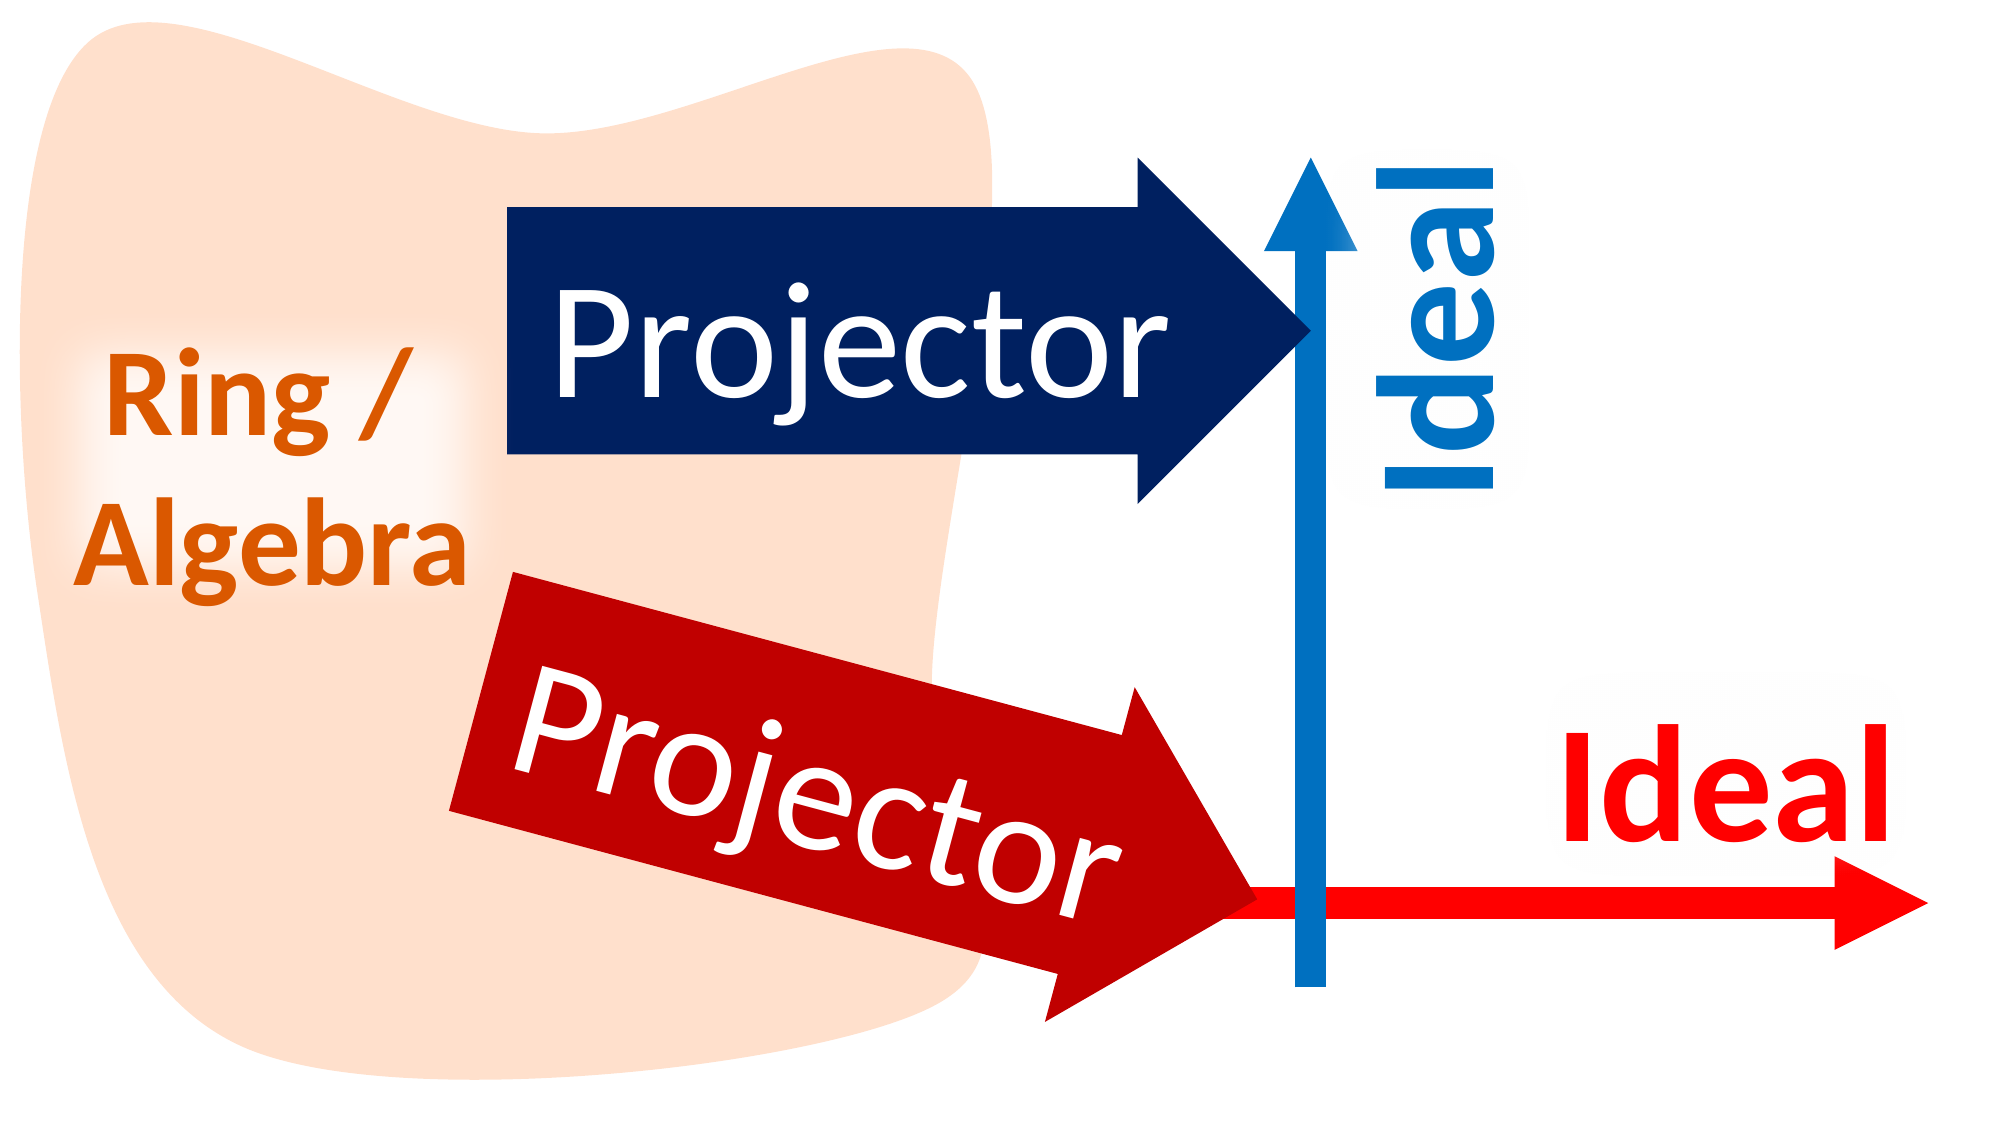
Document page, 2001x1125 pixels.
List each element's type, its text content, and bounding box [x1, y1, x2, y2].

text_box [63, 337, 483, 584]
text_box Projector [506, 155, 1310, 507]
text_box Ideal [1408, 231, 1447, 427]
text_box Ideal [1628, 755, 1824, 794]
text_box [49, 323, 498, 599]
text_box Projector [447, 570, 1259, 1025]
text_box [18, 21, 994, 1081]
picture [1346, 229, 1351, 252]
text_box Ring / Algebra [114, 388, 432, 533]
